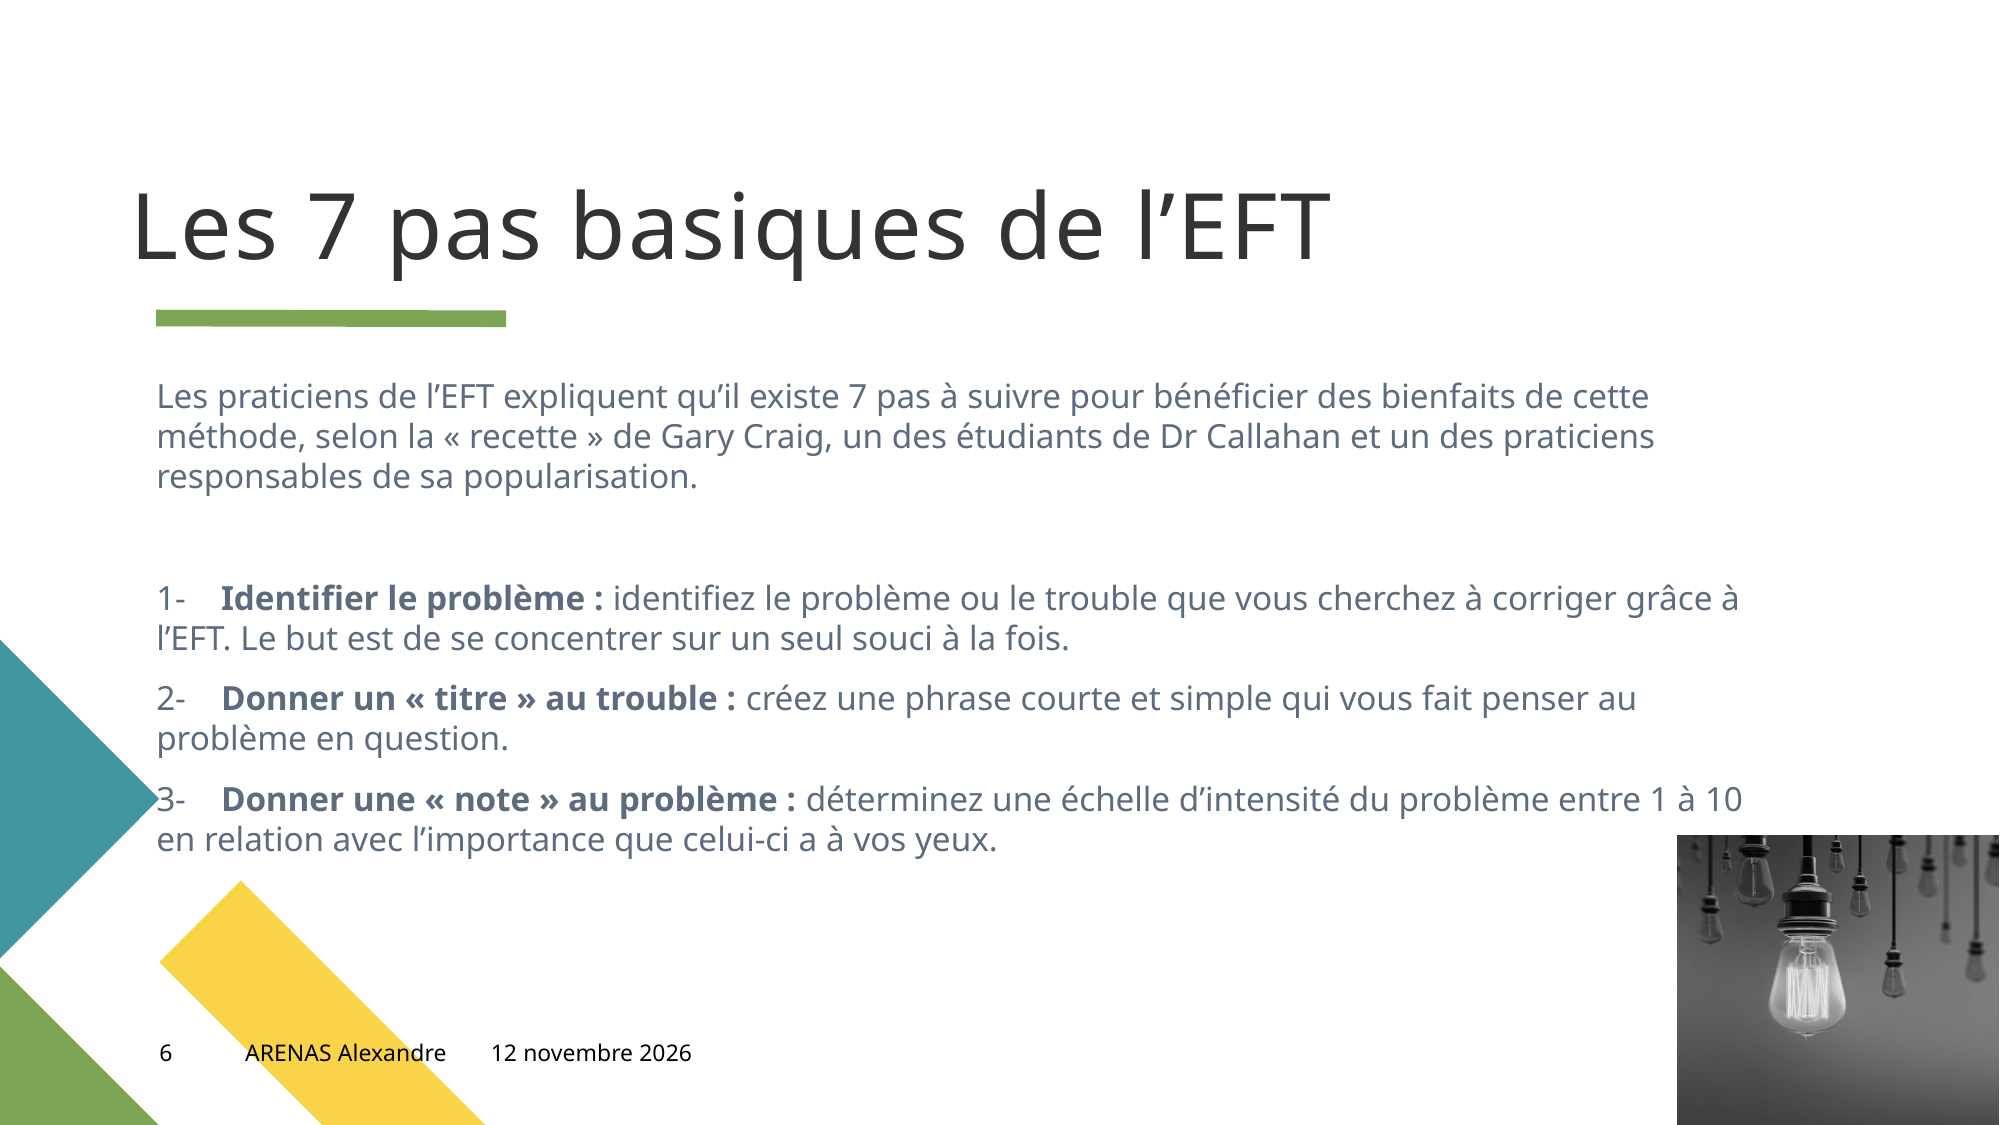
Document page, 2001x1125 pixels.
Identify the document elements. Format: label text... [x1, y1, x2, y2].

list Les praticiens de l’EFT expliquent qu’il existe 7 pas à suivre pour bénéficier des bienfaits de cette méthode, selon la « recette » de Gary Craig, un des étudiants de Dr Callahan et un des praticiens responsables de sa popularisation. 1- Identifier le problème : identifiez le problème ou le trouble que vous cherchez à corriger grâce à l’EFT. Le but est de se concentrer sur un seul souci à la fois. 2- Donner un « titre » au trouble : créez une phrase courte et simple qui vous fait penser au problème en question. 3- Donner une « note » au problème : déterminez une échelle d’intensité du problème entre 1 à 10 en relation avec l’importance que celui-ci a à vos yeux. [156, 375, 1788, 884]
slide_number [490, 1038, 707, 1080]
picture [1677, 835, 1999, 1125]
title Les 7 pas basiques de l’EFT [130, 144, 1799, 280]
slide_number 6 [159, 1038, 245, 1080]
footer ARENAS Alexandre [245, 1038, 490, 1080]
